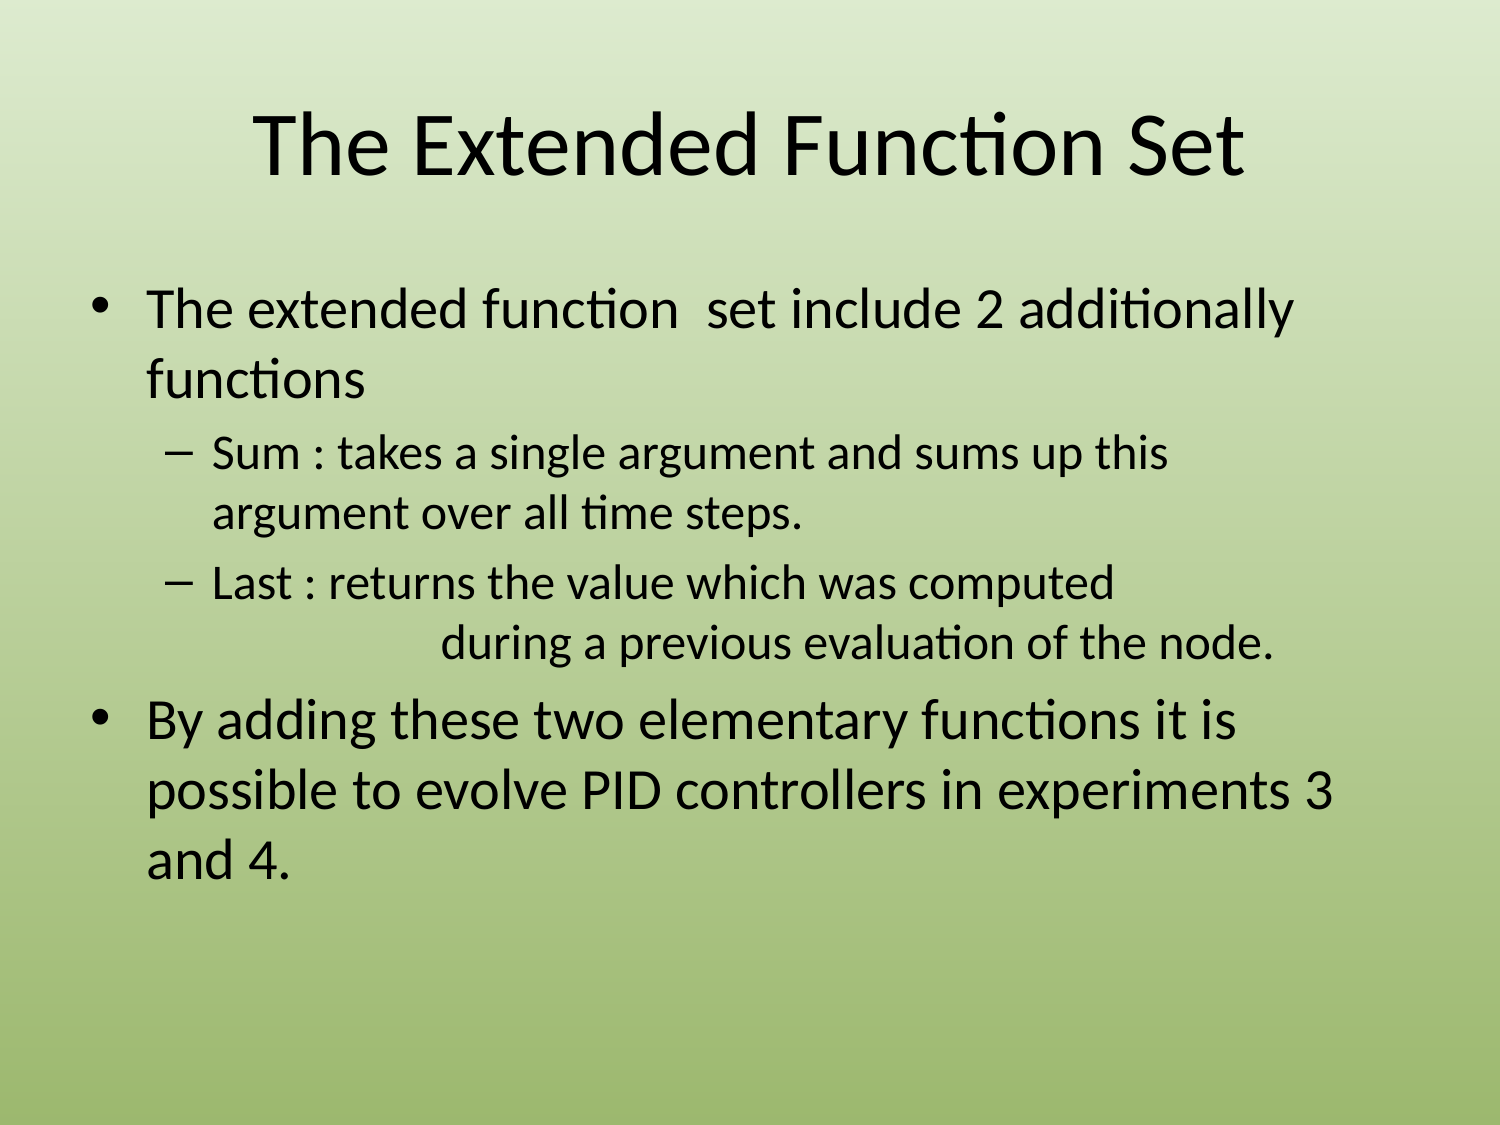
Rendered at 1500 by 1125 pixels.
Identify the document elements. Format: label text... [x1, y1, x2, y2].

list The extended function set include 2 additionally functions Sum : takes a single argument and sums up this argument over all time steps. Last : returns the value which was computed during a previous evaluation of the node. By adding these two elementary functions it is possible to evolve PID controllers in experiments 3 and 4. [75, 262, 1425, 1005]
title The Extended Function Set [75, 45, 1425, 233]
